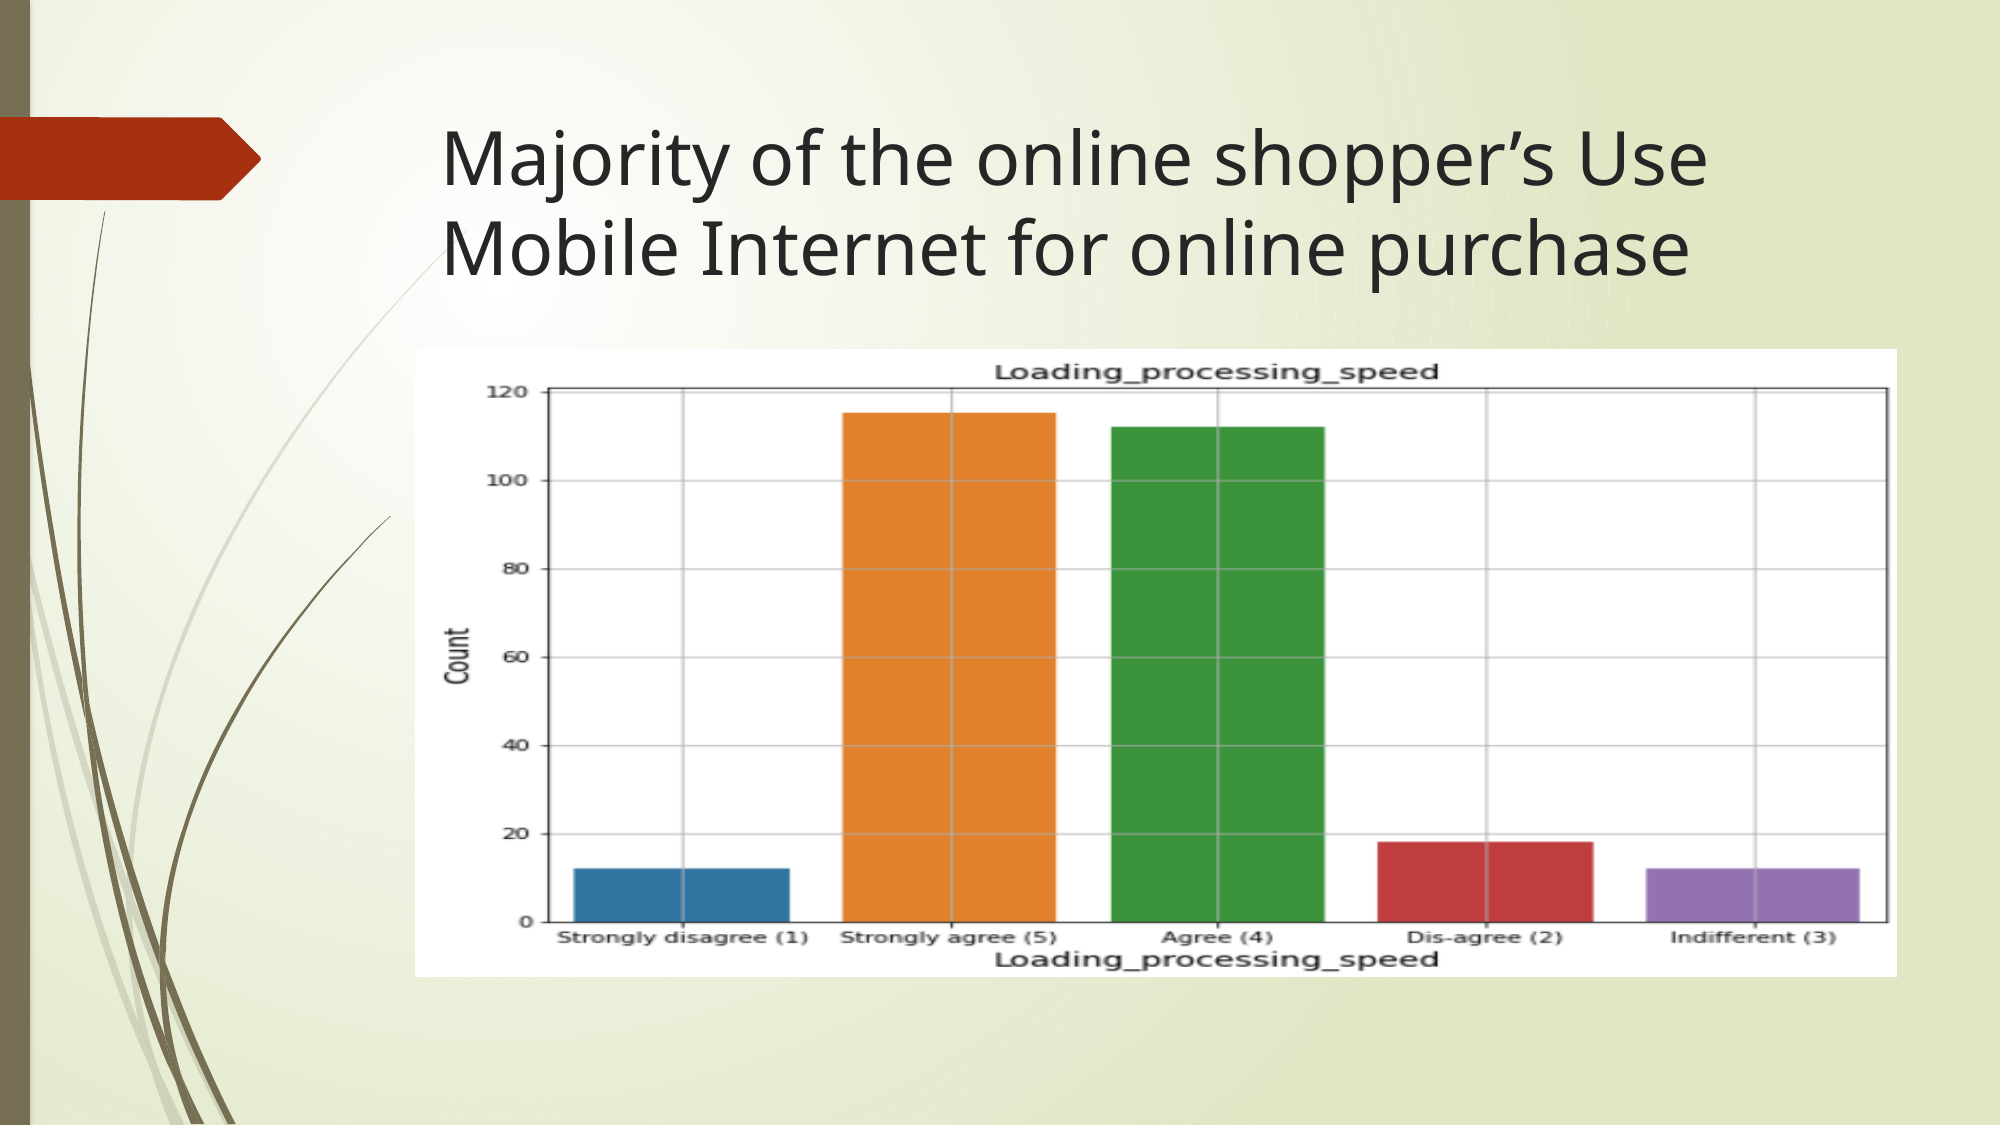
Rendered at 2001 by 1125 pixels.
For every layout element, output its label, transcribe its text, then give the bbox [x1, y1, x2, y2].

picture [414, 349, 1898, 977]
title Majority of the online shopper’s Use Mobile Internet for online purchase [425, 102, 1888, 313]
